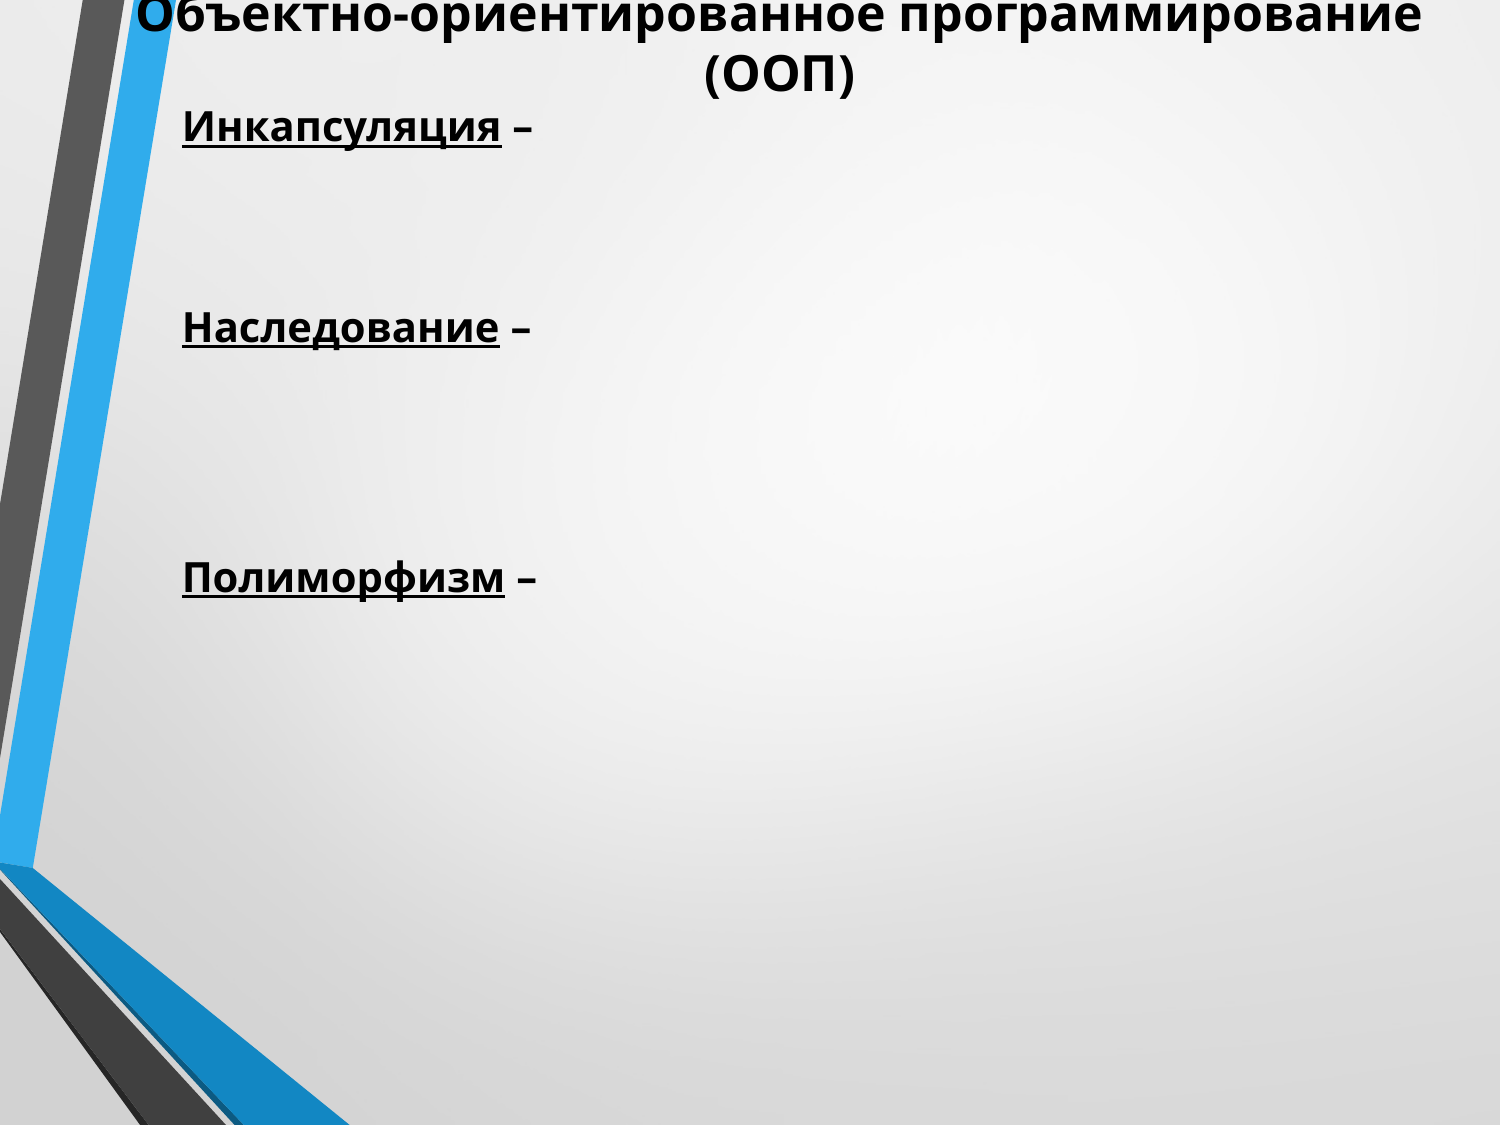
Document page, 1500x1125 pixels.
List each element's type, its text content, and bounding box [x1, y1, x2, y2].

text_box Инкапсуляция – Наследование – Полиморфизм – [167, 212, 1479, 638]
text_box Объектно-ориентированное программирование (ООП) [106, 0, 1453, 83]
